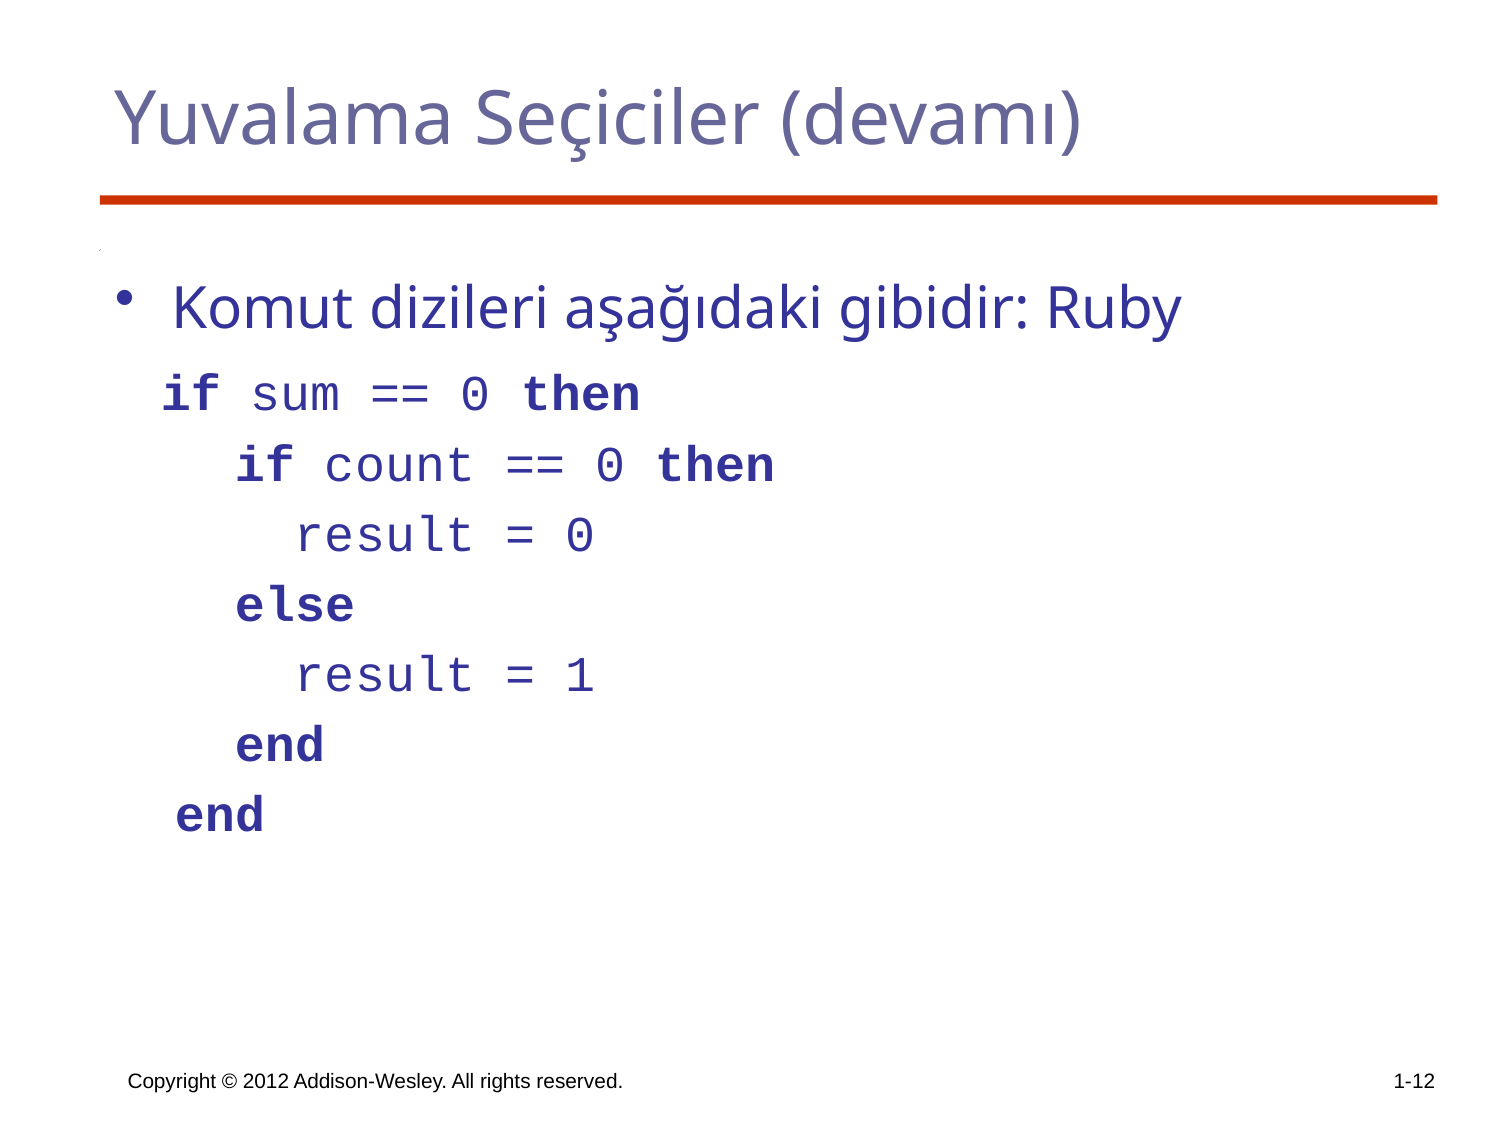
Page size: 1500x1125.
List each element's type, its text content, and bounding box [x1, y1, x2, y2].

slide_number 1-12 [1137, 1024, 1451, 1101]
list Komut dizileri aşağıdaki gibidir: Ruby if sum == 0 then if count == 0 then result = 0 else result = 1 end end [99, 262, 1438, 1013]
footer Copyright © 2012 Addison-Wesley. All rights reserved. [112, 1024, 801, 1101]
title Yuvalama Seçiciler (devamı) [99, 62, 1438, 250]
